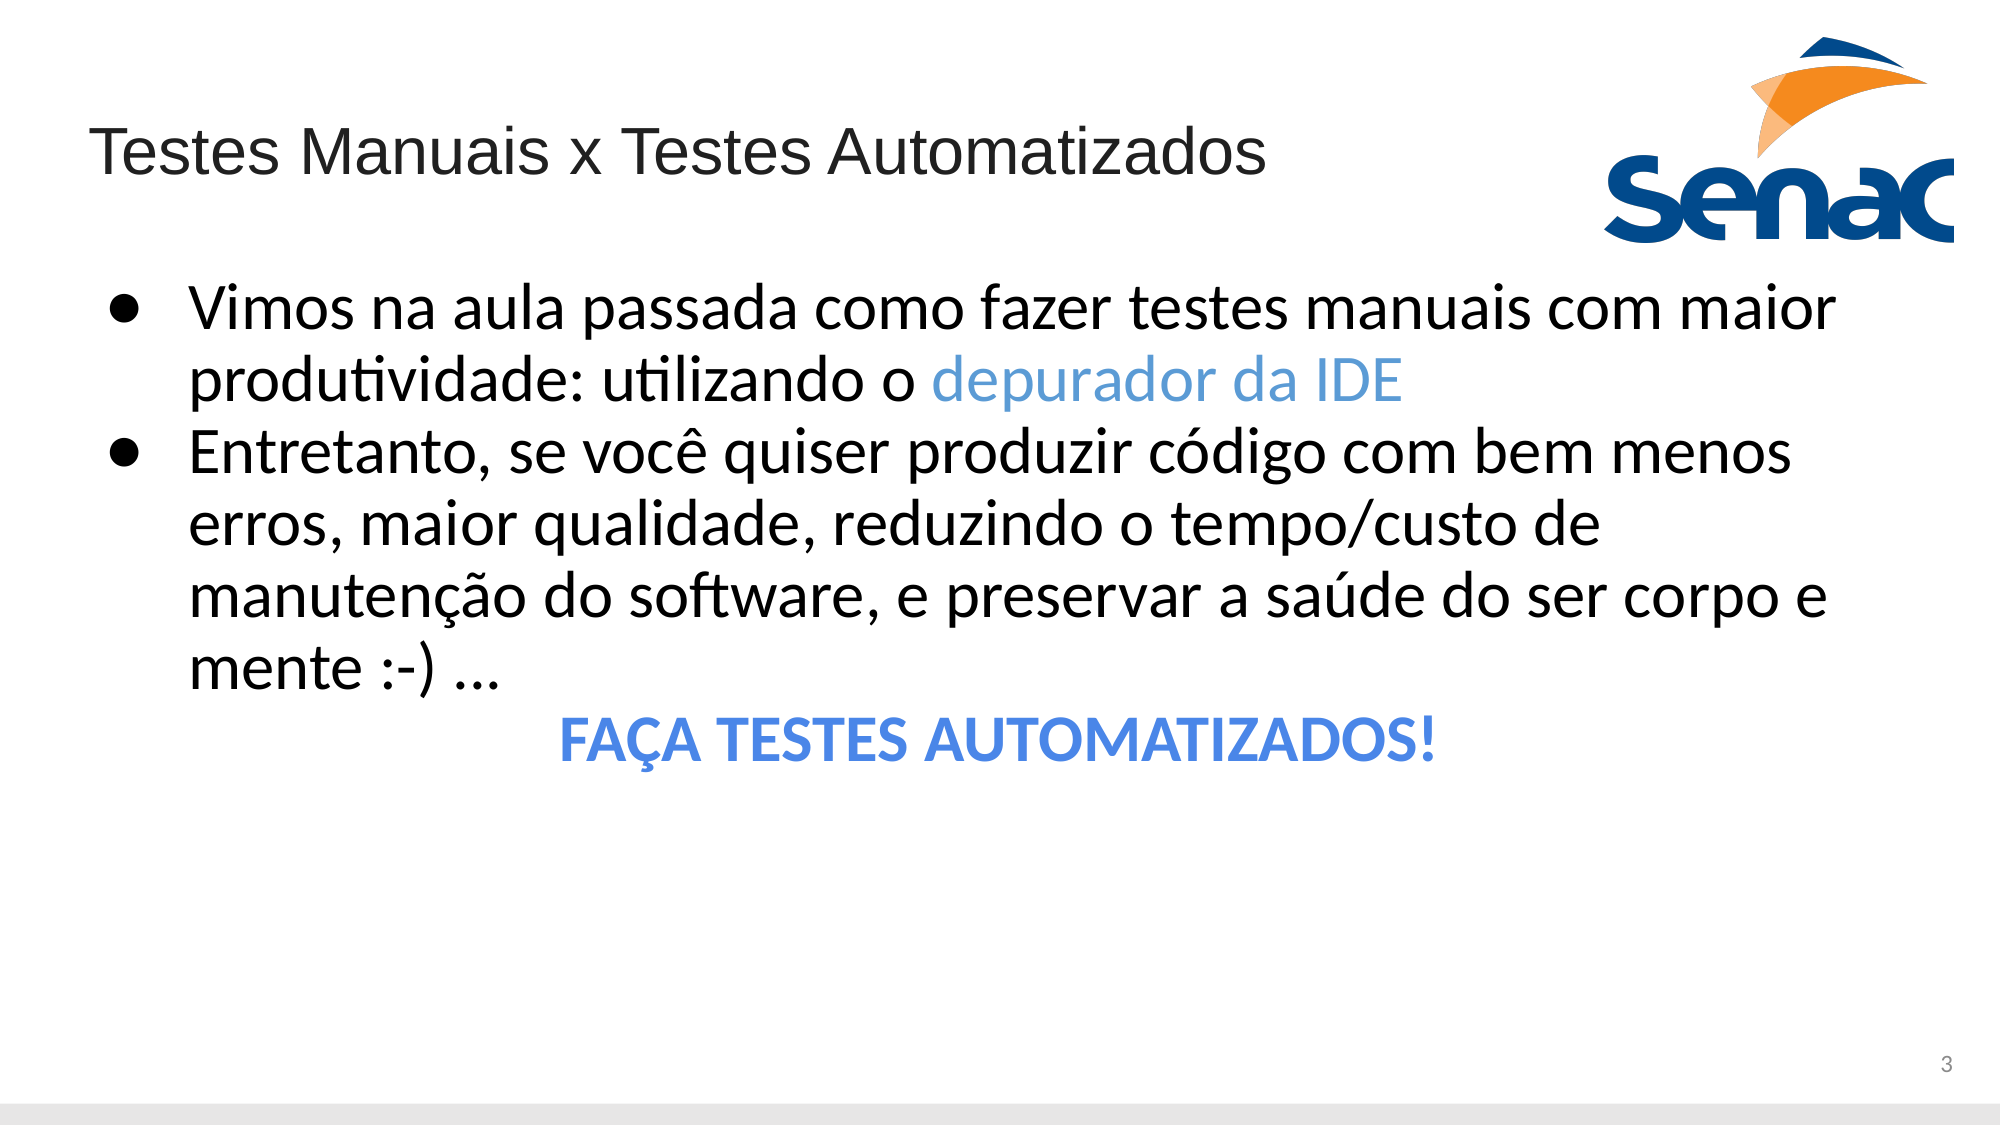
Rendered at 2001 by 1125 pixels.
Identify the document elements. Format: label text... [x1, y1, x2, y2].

picture [1604, 37, 1954, 243]
title Testes Manuais x Testes Automatizados [68, 97, 1932, 223]
list Vimos na aula passada como fazer testes manuais com maior produtividade: utilizando o depurador da IDE Entretanto, se você quiser produzir código com bem menos erros, maior qualidade, reduzindo o tempo/custo de manutenção do software, e preservar a saúde do ser corpo e mente :-) ... FAÇA TESTES AUTOMATIZADOS! [68, 252, 1932, 1000]
slide_number 3 [1853, 1019, 1974, 1106]
